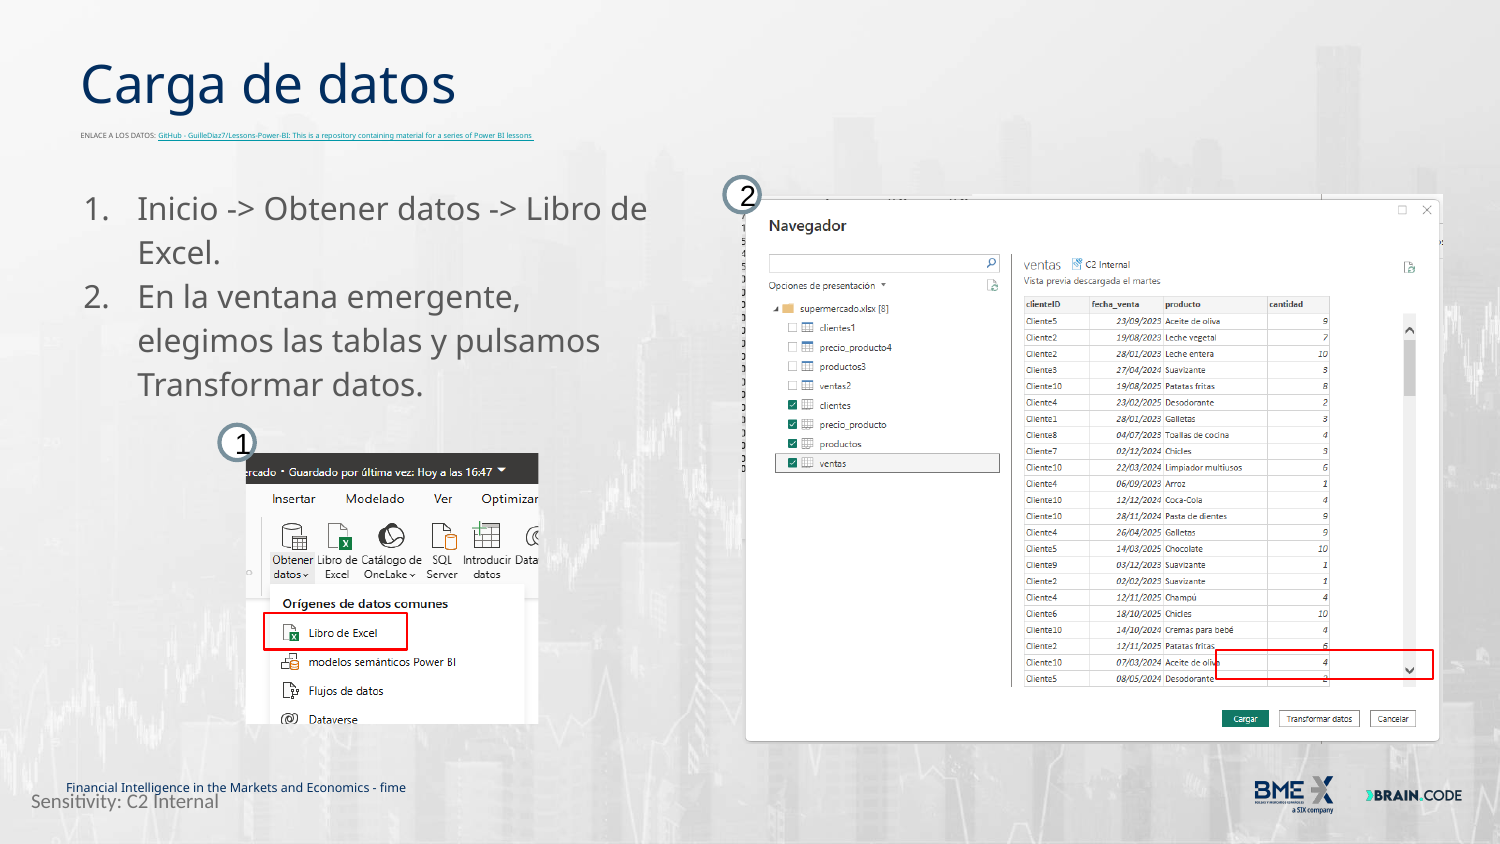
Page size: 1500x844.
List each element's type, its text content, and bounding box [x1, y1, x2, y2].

picture [0, 0, 1500, 844]
title ENLACE A LOS DATOS: GitHub - GuilleDiaz7/Lessons-Power-BI: This is a repository containing material for a series of Power BI lessons [65, 116, 1450, 157]
list Inicio -> Obtener datos -> Libro de Excel. En la ventana emergente, elegimos las tablas y pulsamos Transformar datos. [50, 168, 679, 419]
title Carga de datos [65, 35, 1274, 116]
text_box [724, 176, 1443, 744]
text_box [219, 424, 539, 724]
